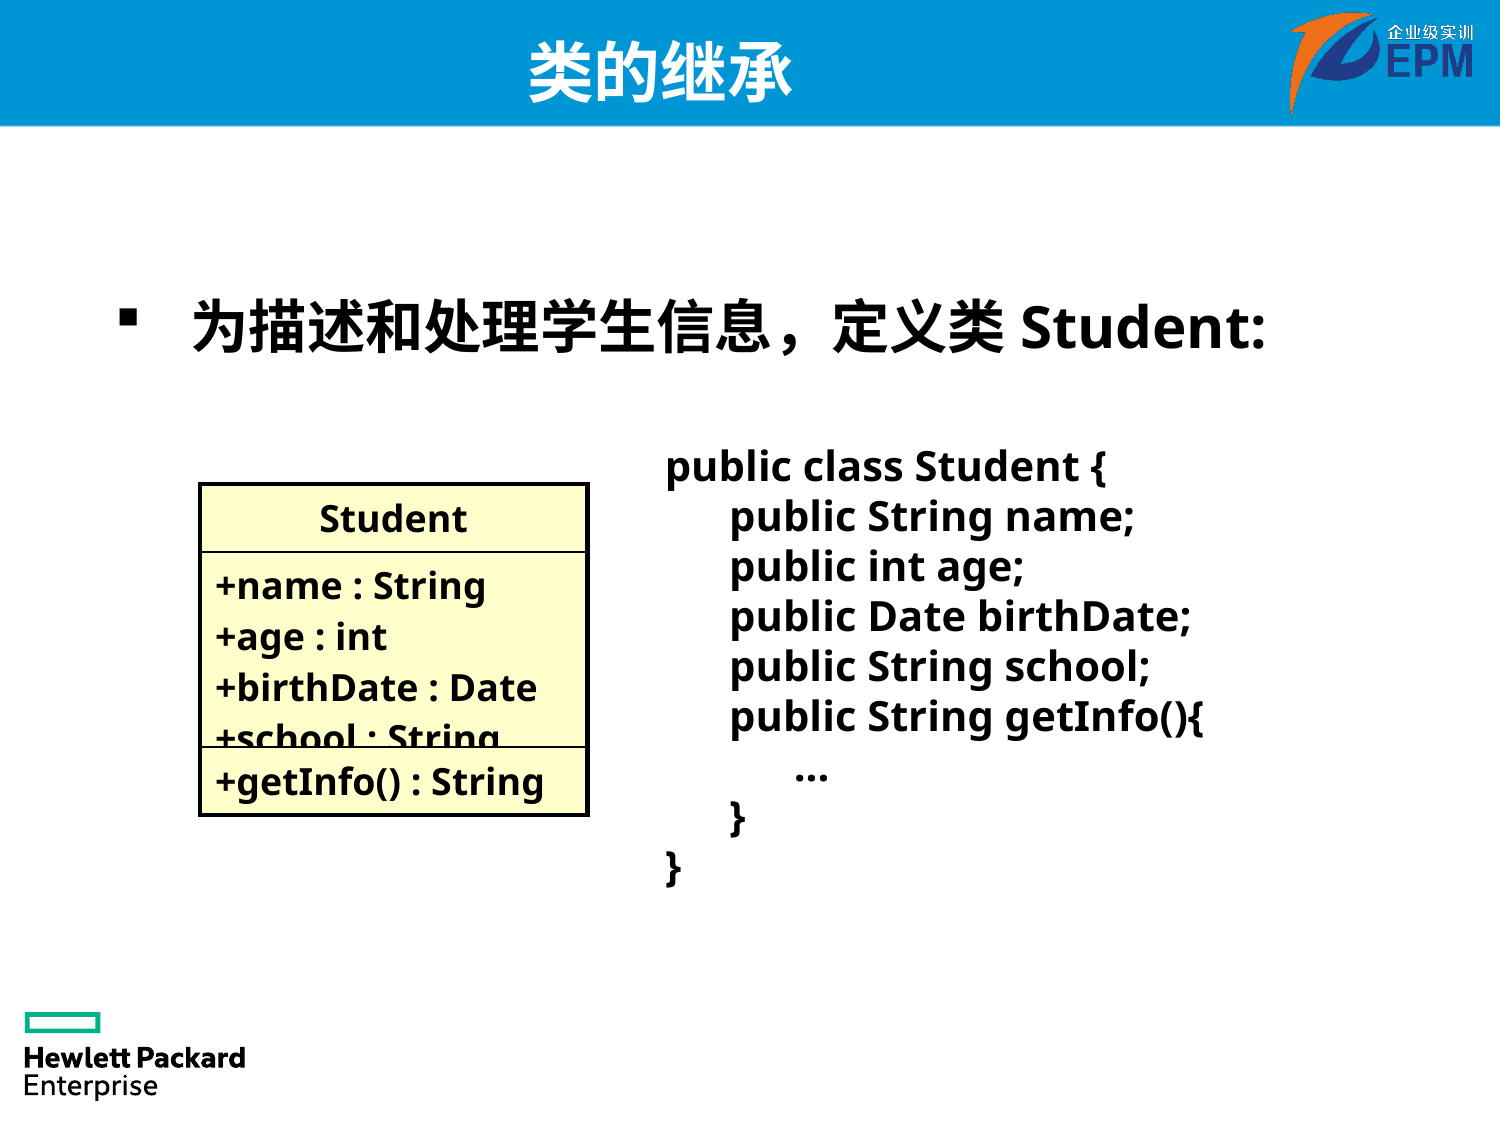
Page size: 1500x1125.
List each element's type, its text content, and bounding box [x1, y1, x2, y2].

picture [1428, 26, 1432, 37]
picture [1388, 45, 1409, 76]
text_box public class Student { public String name; public int age; public Date birthDate; public String school; public String getInfo(){ ... } } [649, 432, 1413, 898]
title 类的继承 [512, 0, 1057, 165]
picture [1312, 21, 1379, 80]
table_cell +getInfo() : String [202, 748, 585, 813]
picture [1443, 45, 1471, 76]
picture [0, 126, 1500, 1125]
picture [1291, 13, 1368, 112]
table_cell +name : String +age : int +birthDate : Date +school : String [202, 553, 585, 746]
table_header Student [202, 486, 585, 551]
text_box 为描述和处理学生信息，定义类Student: [99, 282, 1350, 368]
picture [1447, 26, 1451, 37]
picture [1416, 45, 1437, 76]
